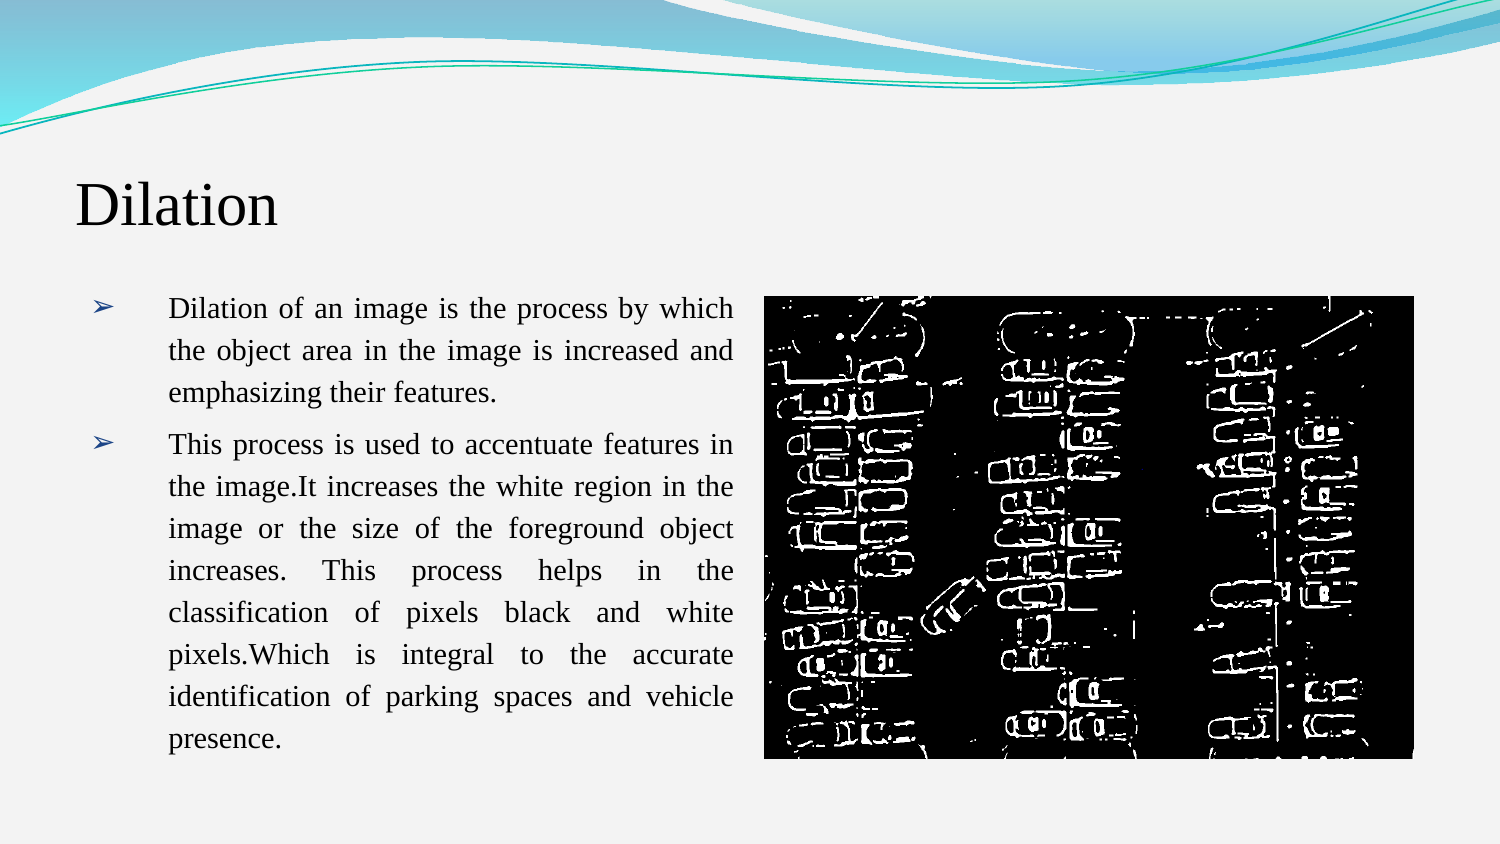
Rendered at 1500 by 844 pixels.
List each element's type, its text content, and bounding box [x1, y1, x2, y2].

picture [764, 296, 1414, 759]
title Dilation [75, 97, 1425, 239]
list Dilation of an image is the process by which the object area in the image is increased and emphasizing their features. This process is used to accentuate features in the image.It increases the white region in the image or the size of the foreground object increases. This process helps in the classification of pixels black and white pixels.Which is integral to the accurate identification of parking spaces and vehicle presence. [75, 238, 750, 779]
